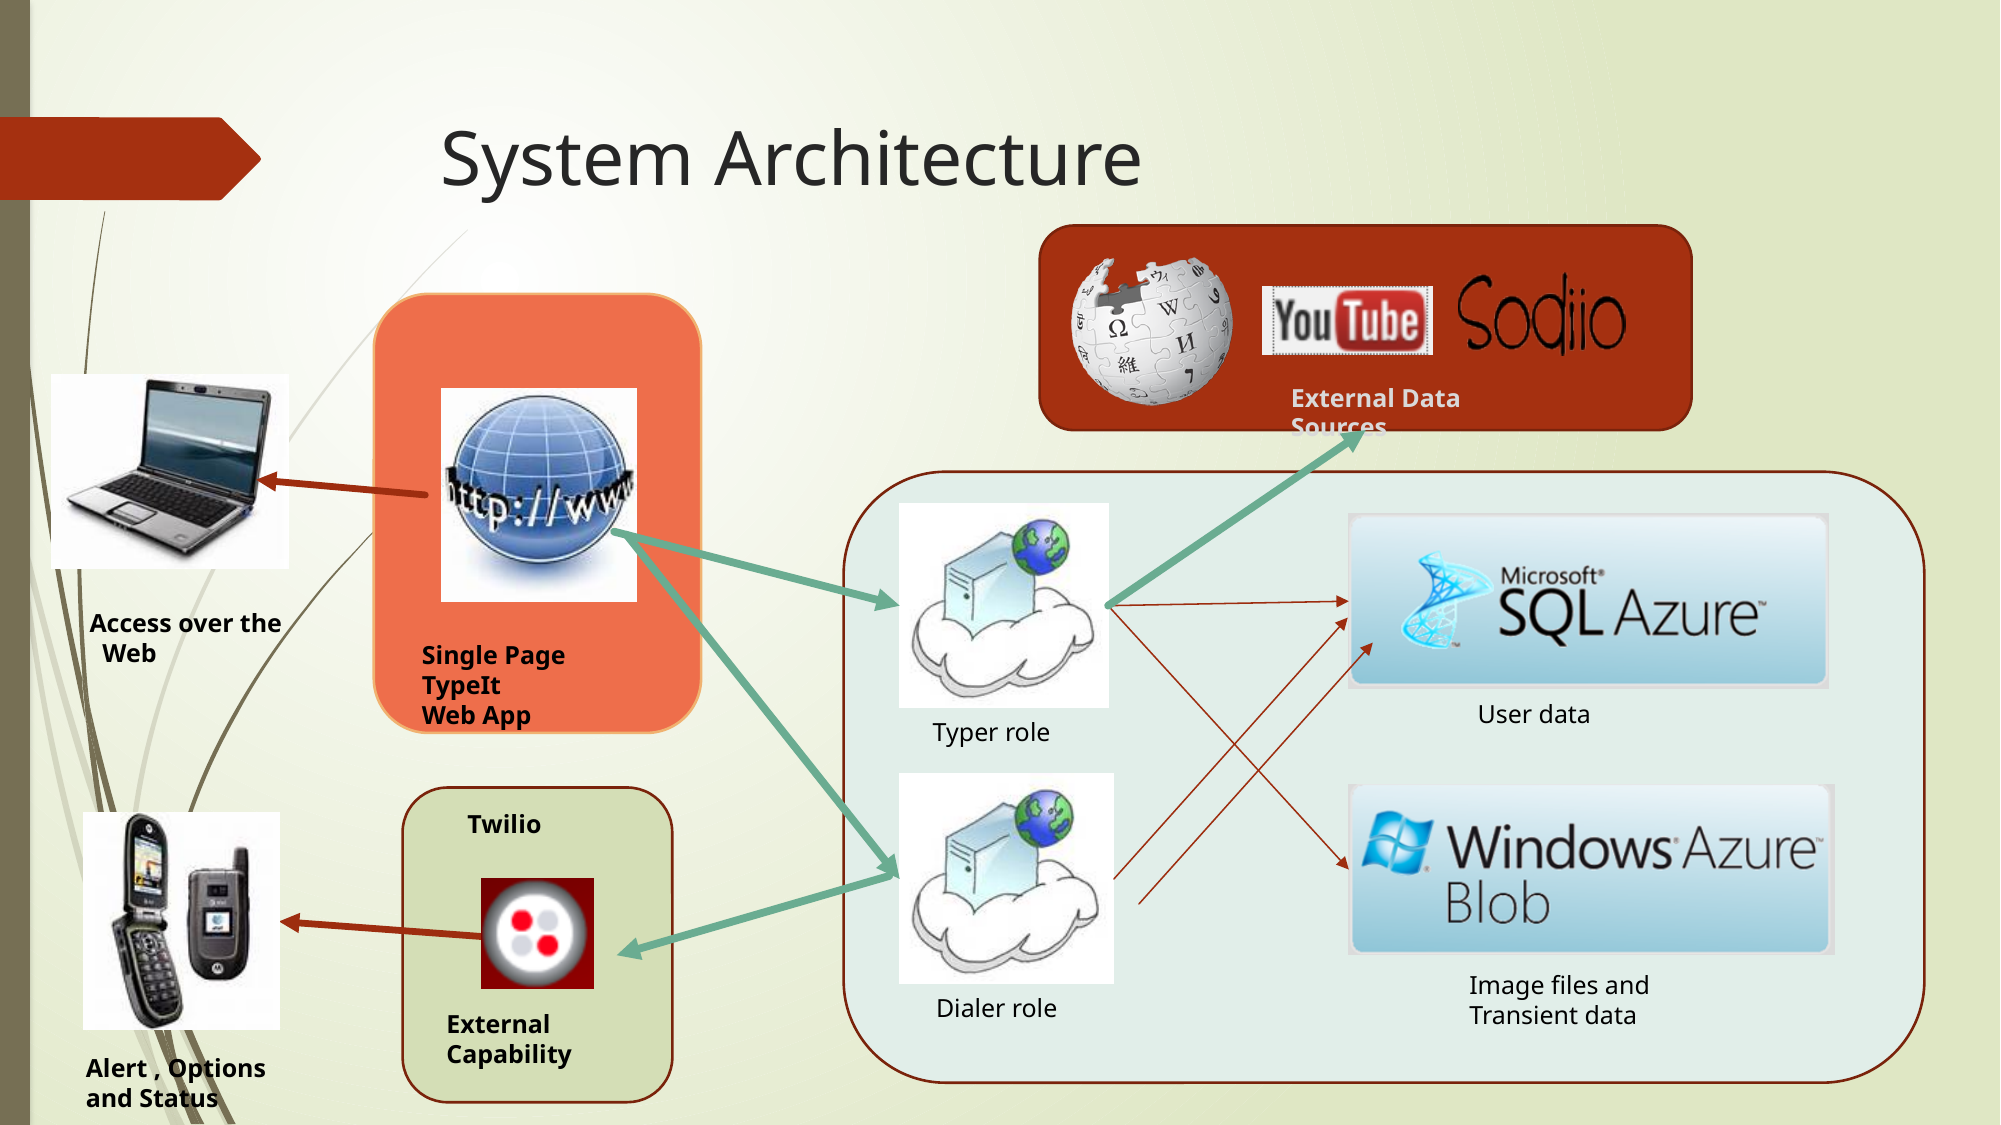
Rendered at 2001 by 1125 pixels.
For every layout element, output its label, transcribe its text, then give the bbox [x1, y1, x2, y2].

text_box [255, 479, 426, 496]
picture [1066, 238, 1235, 407]
picture [899, 503, 1107, 709]
picture [480, 878, 594, 989]
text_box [1113, 617, 1348, 880]
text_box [616, 875, 890, 956]
picture [1349, 513, 1830, 690]
picture [51, 374, 289, 570]
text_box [626, 534, 900, 880]
picture [1348, 783, 1836, 956]
text_box External Capability [431, 1000, 729, 1076]
text_box Dialer role [921, 992, 1093, 1030]
picture [441, 388, 638, 602]
text_box [1038, 313, 1693, 432]
text_box User data [1462, 698, 1634, 736]
text_box Typer role [918, 717, 1068, 755]
text_box Single Page TypeIt Web App [407, 632, 621, 737]
text_box External Data Sources [1276, 374, 1573, 450]
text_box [613, 531, 900, 606]
text_box Access over the Web [74, 600, 327, 676]
picture [1458, 272, 1626, 357]
text_box [372, 292, 703, 730]
text_box [842, 470, 1926, 1085]
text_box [284, 921, 476, 939]
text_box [1107, 429, 1366, 606]
text_box Image files and Transient data [1454, 963, 1692, 1037]
picture [899, 773, 1115, 985]
picture [1262, 286, 1434, 355]
text_box [401, 786, 674, 1104]
text_box Twilio [452, 800, 594, 846]
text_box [1107, 611, 1349, 870]
title System Architecture [425, 102, 1888, 313]
picture [83, 812, 280, 1031]
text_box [1138, 642, 1373, 905]
text_box Alert , Options and Status [71, 1044, 324, 1120]
